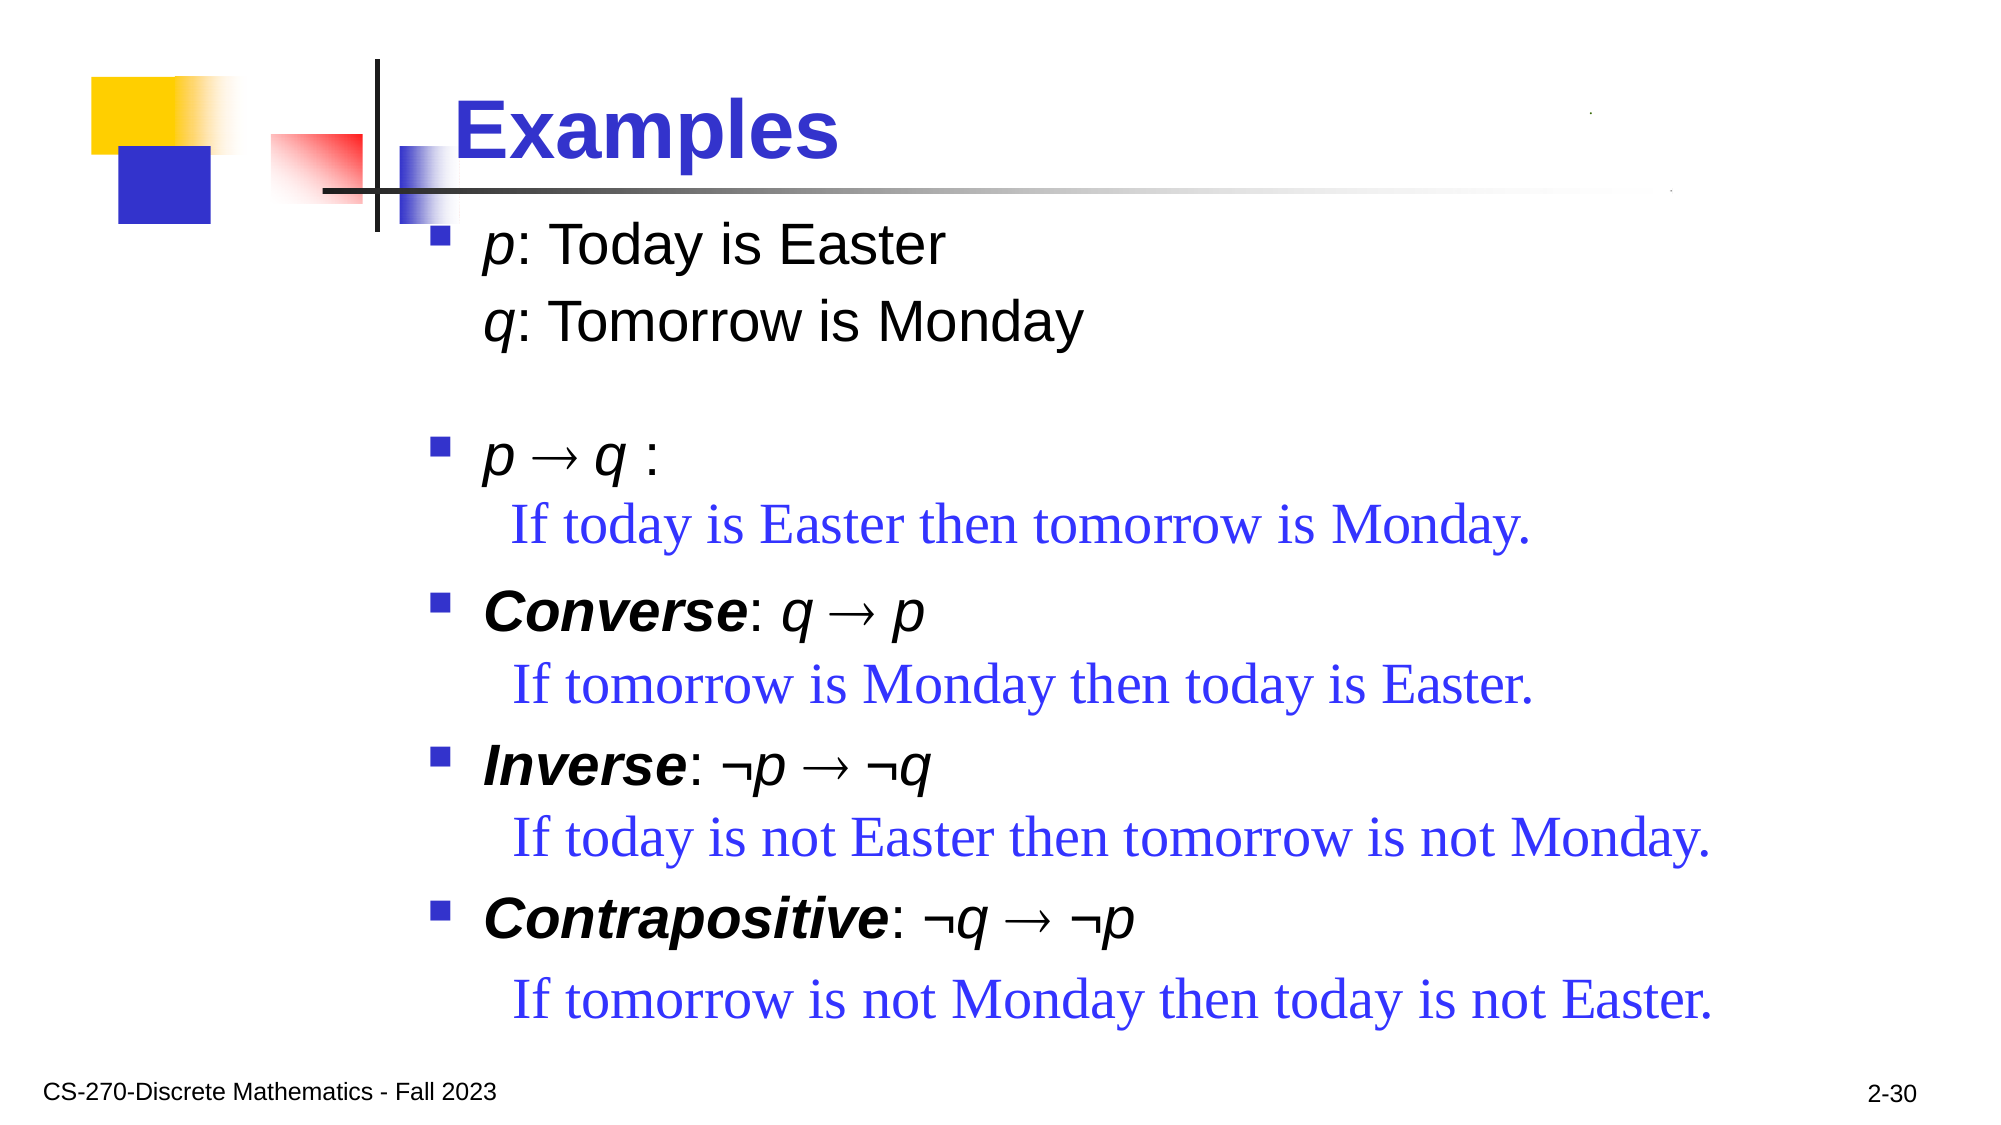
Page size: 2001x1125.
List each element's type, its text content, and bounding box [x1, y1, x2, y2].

text_box [399, 146, 451, 188]
text_box [270, 134, 363, 204]
title Examples [451, 73, 845, 196]
text_box p: Today is Easter q: Tomorrow is Monday p  q : If today is Easter then tomorrow is Monday. Converse: q  p If tomorrow is Monday then today is Easter. Inverse: ¬p  ¬q If today is not Easter then tomorrow is not Monday. Contrapositive: ¬q  ¬p If tomorrow is not Monday then today is not Easter. [425, 196, 1722, 1031]
text_box [399, 194, 451, 224]
picture [174, 76, 247, 155]
text_box [845, 188, 1673, 194]
slide_number 2-30 [1865, 1077, 1941, 1125]
text_box [322, 188, 451, 194]
footer CS-270-Discrete Mathematics - Fall 2023 [40, 1076, 689, 1125]
text_box . [1586, 95, 1732, 118]
